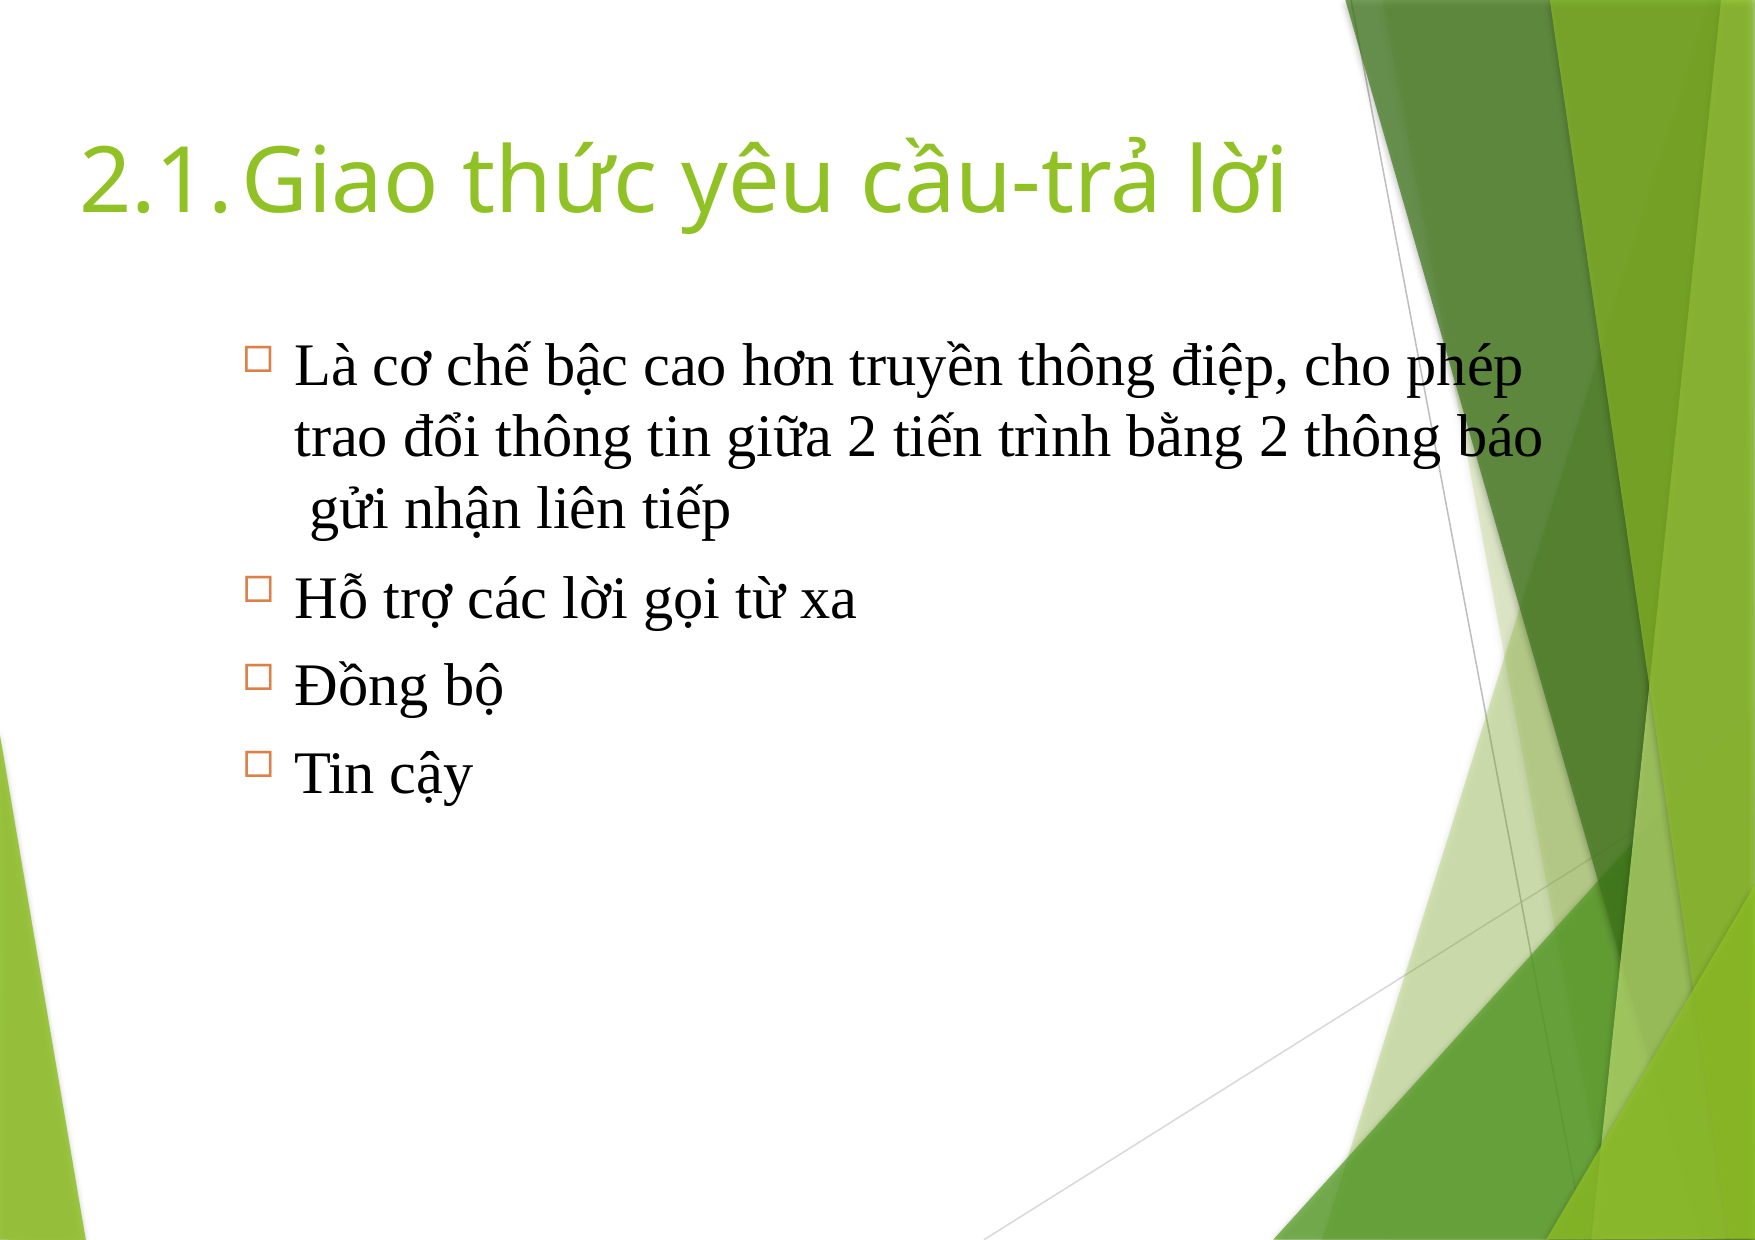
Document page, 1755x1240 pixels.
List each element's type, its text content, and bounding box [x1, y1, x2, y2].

title 2.1. Giao thức yêu cầu-trả lời [77, 118, 1503, 328]
text_box Là cơ chế bậc cao hơn truyền thông điệp, cho phép trao đổi thông tin giữa 2 tiến trình bằng 2 thông báo gửi nhận liên tiếp Hỗ trợ các lời gọi từ xa Đồng bộ Tin cậy [240, 325, 1550, 806]
